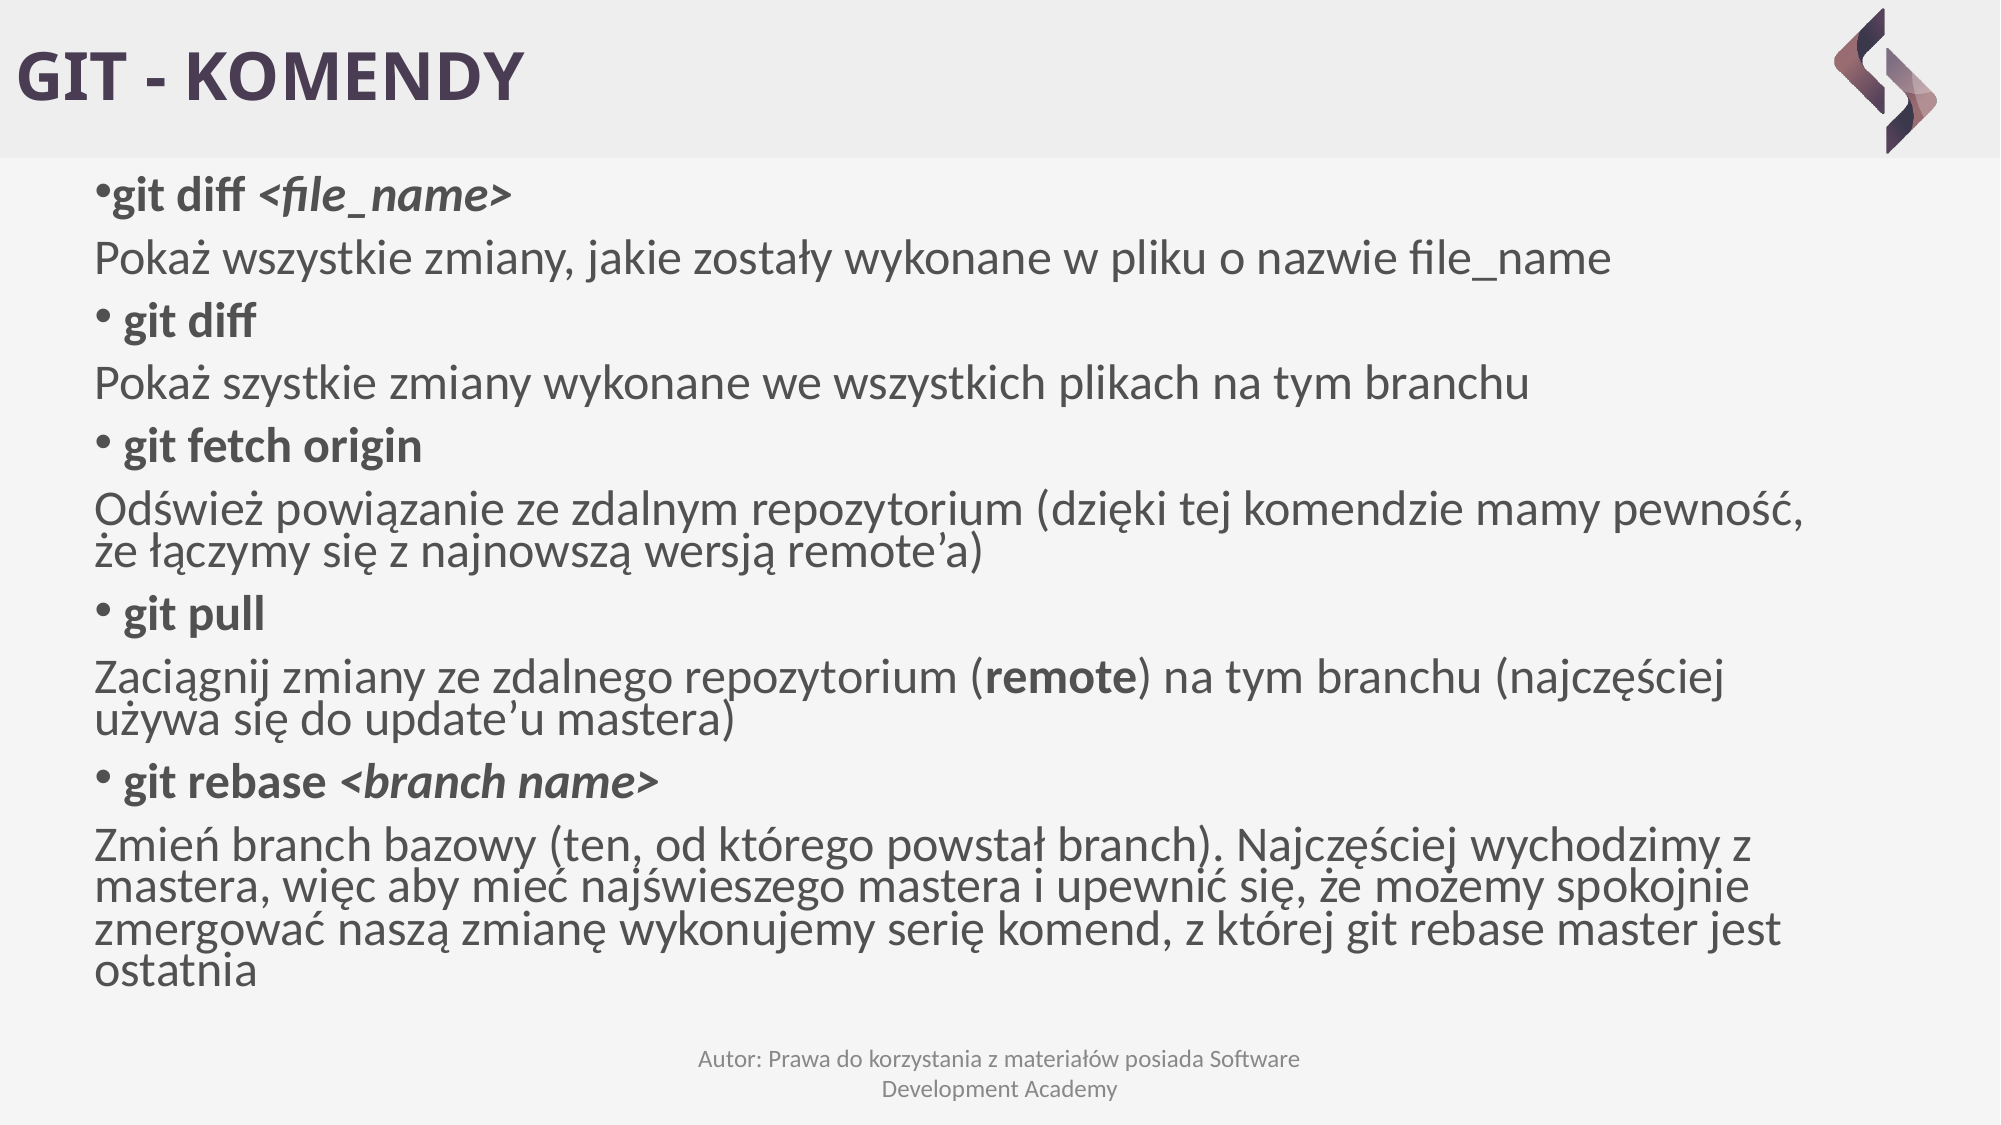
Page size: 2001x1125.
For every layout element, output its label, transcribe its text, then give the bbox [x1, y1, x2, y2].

footer Autor: Prawa do korzystania z materiałów posiada Software Development Academy [662, 1042, 1338, 1103]
picture [1787, 0, 2001, 166]
list git diff <file_name> Pokaż wszystkie zmiany, jakie zostały wykonane w pliku o nazwie file_name git diff Pokaż szystkie zmiany wykonane we wszystkich plikach na tym branchu git fetch origin Odśwież powiązanie ze zdalnym repozytorium (dzięki tej komendzie mamy pewność, że łączymy się z najnowszą wersją remote’a) git pull Zaciągnij zmiany ze zdalnego repozytorium (remote) na tym branchu (najczęściej używa się do update’u mastera) git rebase <branch name> Zmień branch bazowy (ten, od którego powstał branch). Najczęściej wychodzimy z mastera, więc aby mieć najświeszego mastera i upewnić się, że możemy spokojnie zmergować naszą zmianę wykonujemy serię komend, z której git rebase master jest ostatnia [79, 170, 1861, 1080]
title GIT - KOMENDY [0, 0, 1788, 158]
